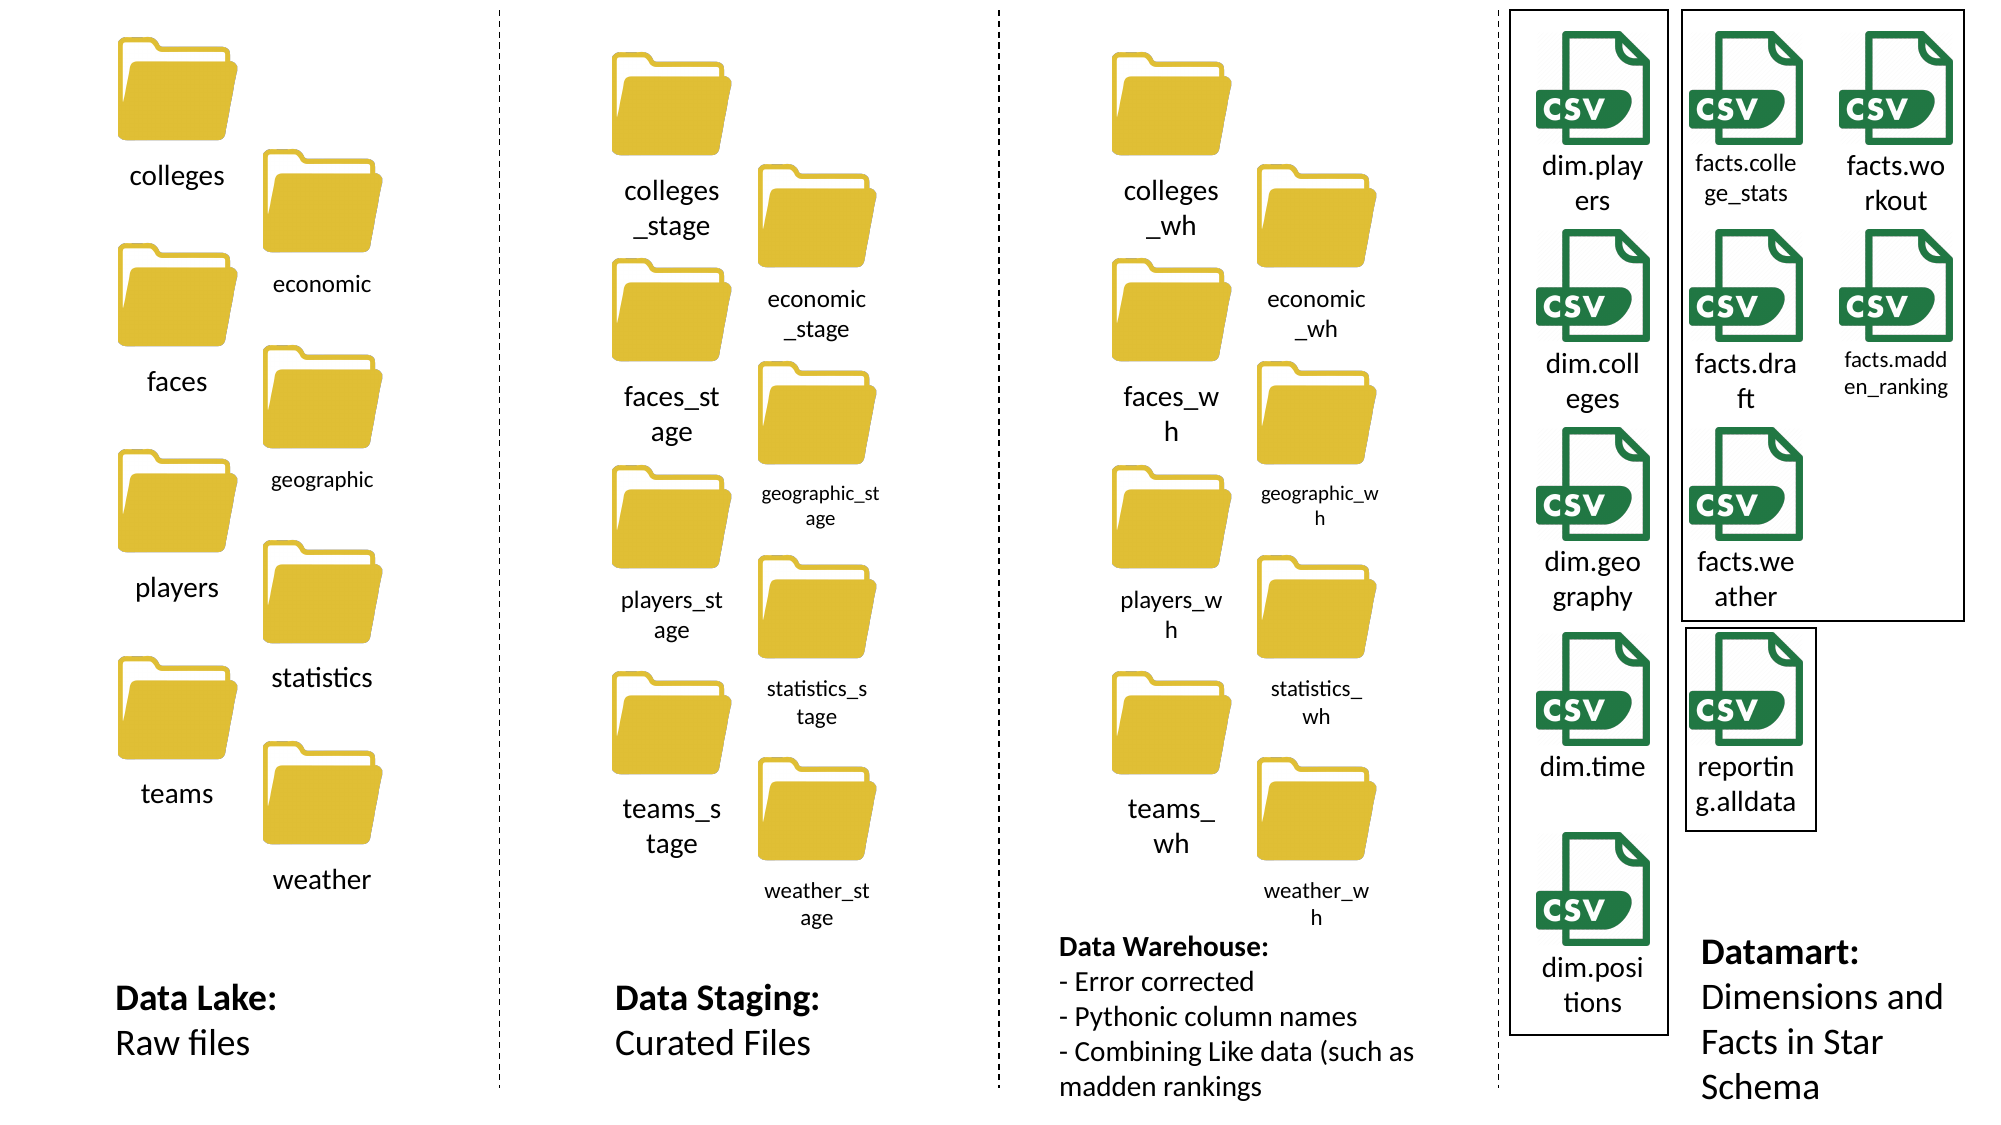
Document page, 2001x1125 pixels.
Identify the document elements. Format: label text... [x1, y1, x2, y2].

text_box Datamart: Dimensions and Facts in Star Schema [1686, 919, 1985, 1115]
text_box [1524, 31, 1965, 1027]
text_box [1681, 9, 1965, 31]
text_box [603, 43, 895, 939]
text_box Data Warehouse: - Error corrected - Pythonic column names - Combining Like data (such as madden rankings [1044, 919, 1472, 1110]
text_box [1103, 43, 1395, 939]
text_box Data Lake: Raw files [100, 965, 399, 1070]
text_box Data Staging: Curated Files [600, 965, 899, 1070]
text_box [108, 28, 391, 904]
text_box [1509, 9, 1669, 1036]
